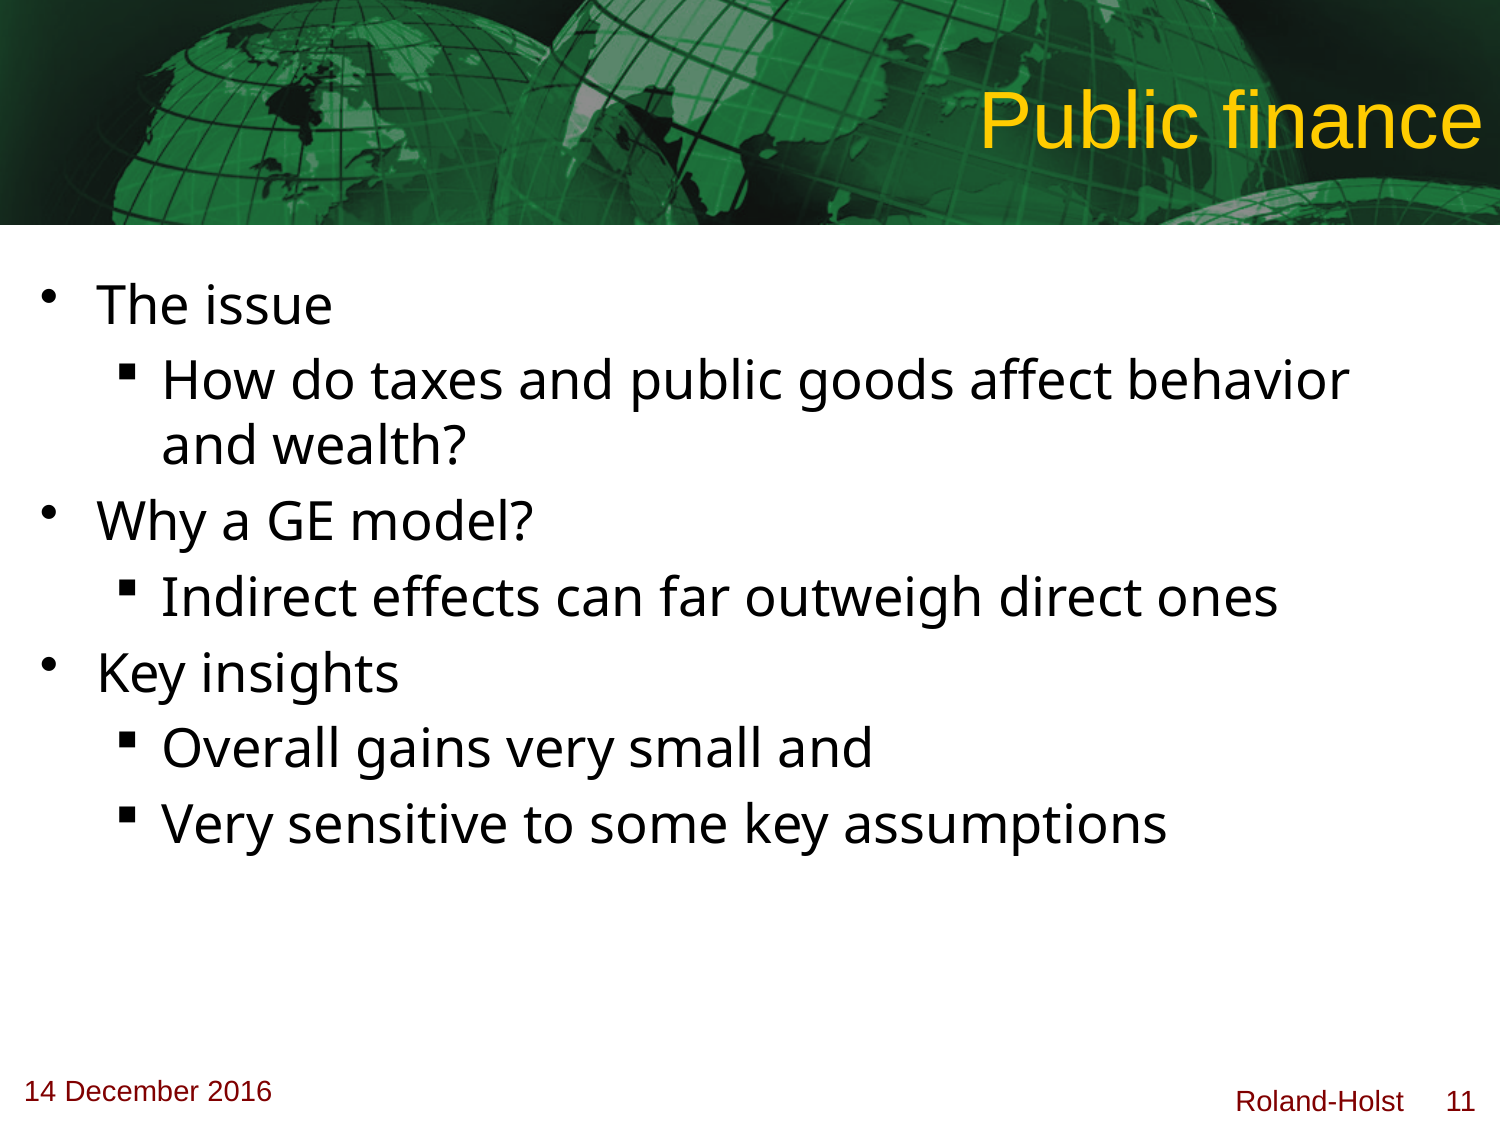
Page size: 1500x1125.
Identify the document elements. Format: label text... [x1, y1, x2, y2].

list The issue How do taxes and public goods affect behavior and wealth? Why a GE model? Indirect effects can far outweigh direct ones Key insights Overall gains very small and Very sensitive to some key assumptions [24, 262, 1475, 1063]
picture [0, 0, 1500, 225]
title Public finance [382, 22, 1500, 211]
